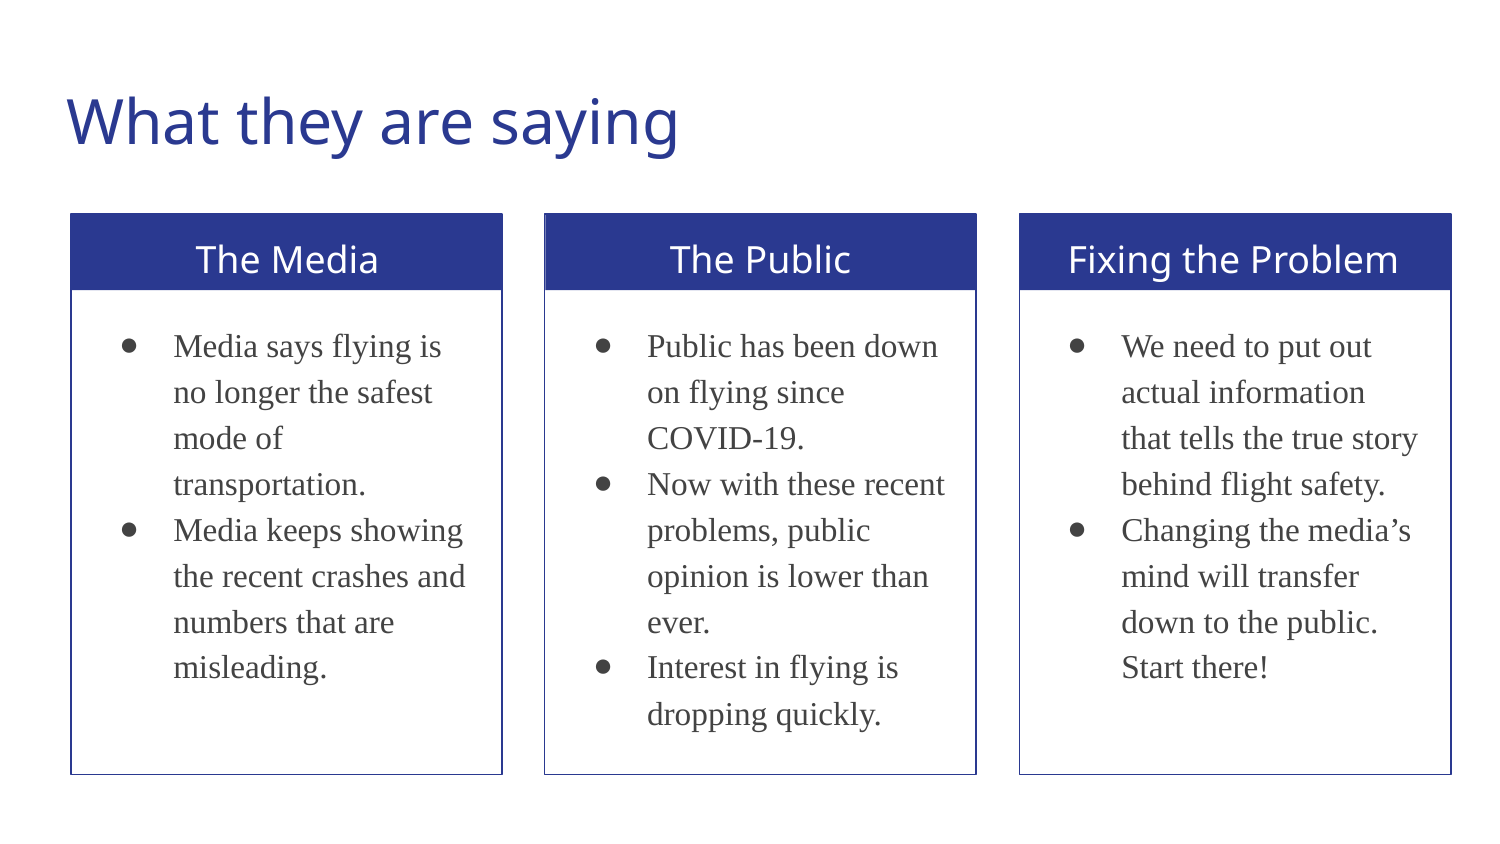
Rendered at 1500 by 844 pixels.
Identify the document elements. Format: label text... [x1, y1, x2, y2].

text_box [70, 213, 503, 775]
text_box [1018, 213, 1452, 775]
title What they are saying [51, 67, 1449, 167]
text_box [544, 213, 977, 775]
